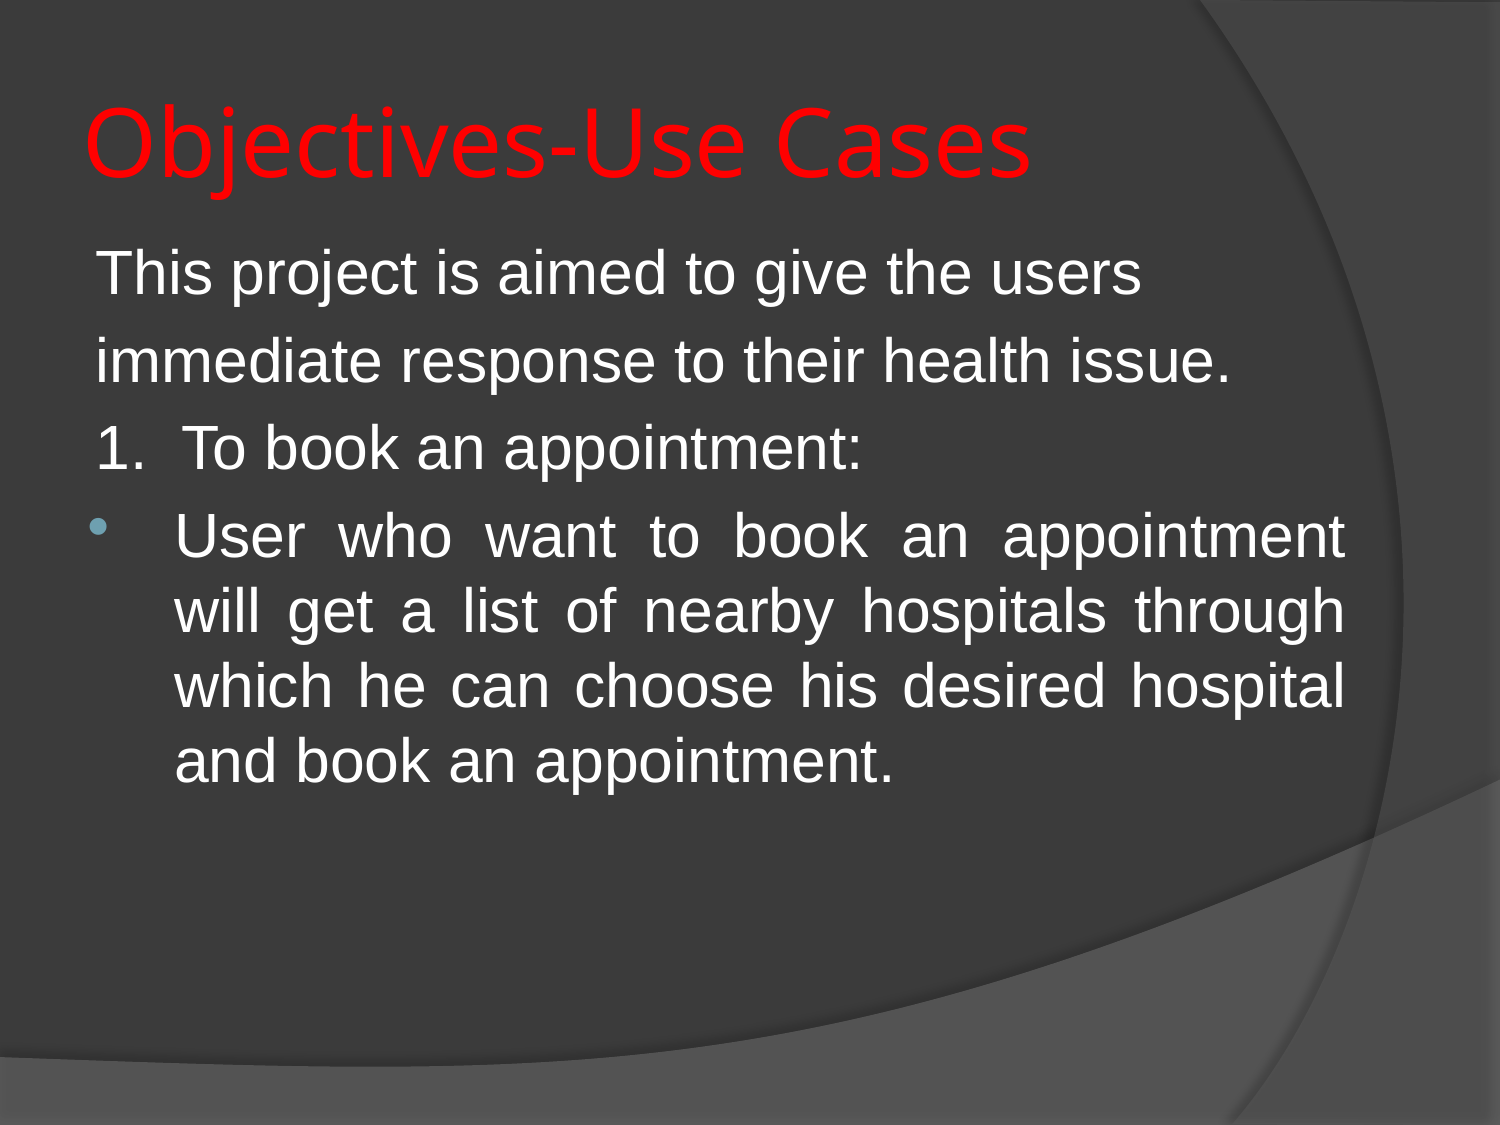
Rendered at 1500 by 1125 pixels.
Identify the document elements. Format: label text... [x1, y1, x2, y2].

title Objectives-Use Cases [75, 45, 1300, 224]
list This project is aimed to give the users immediate response to their health issue. 1. To book an appointment: User who want to book an appointment will get a list of nearby hospitals through which he can choose his desired hospital and book an appointment. [75, 224, 1363, 1005]
